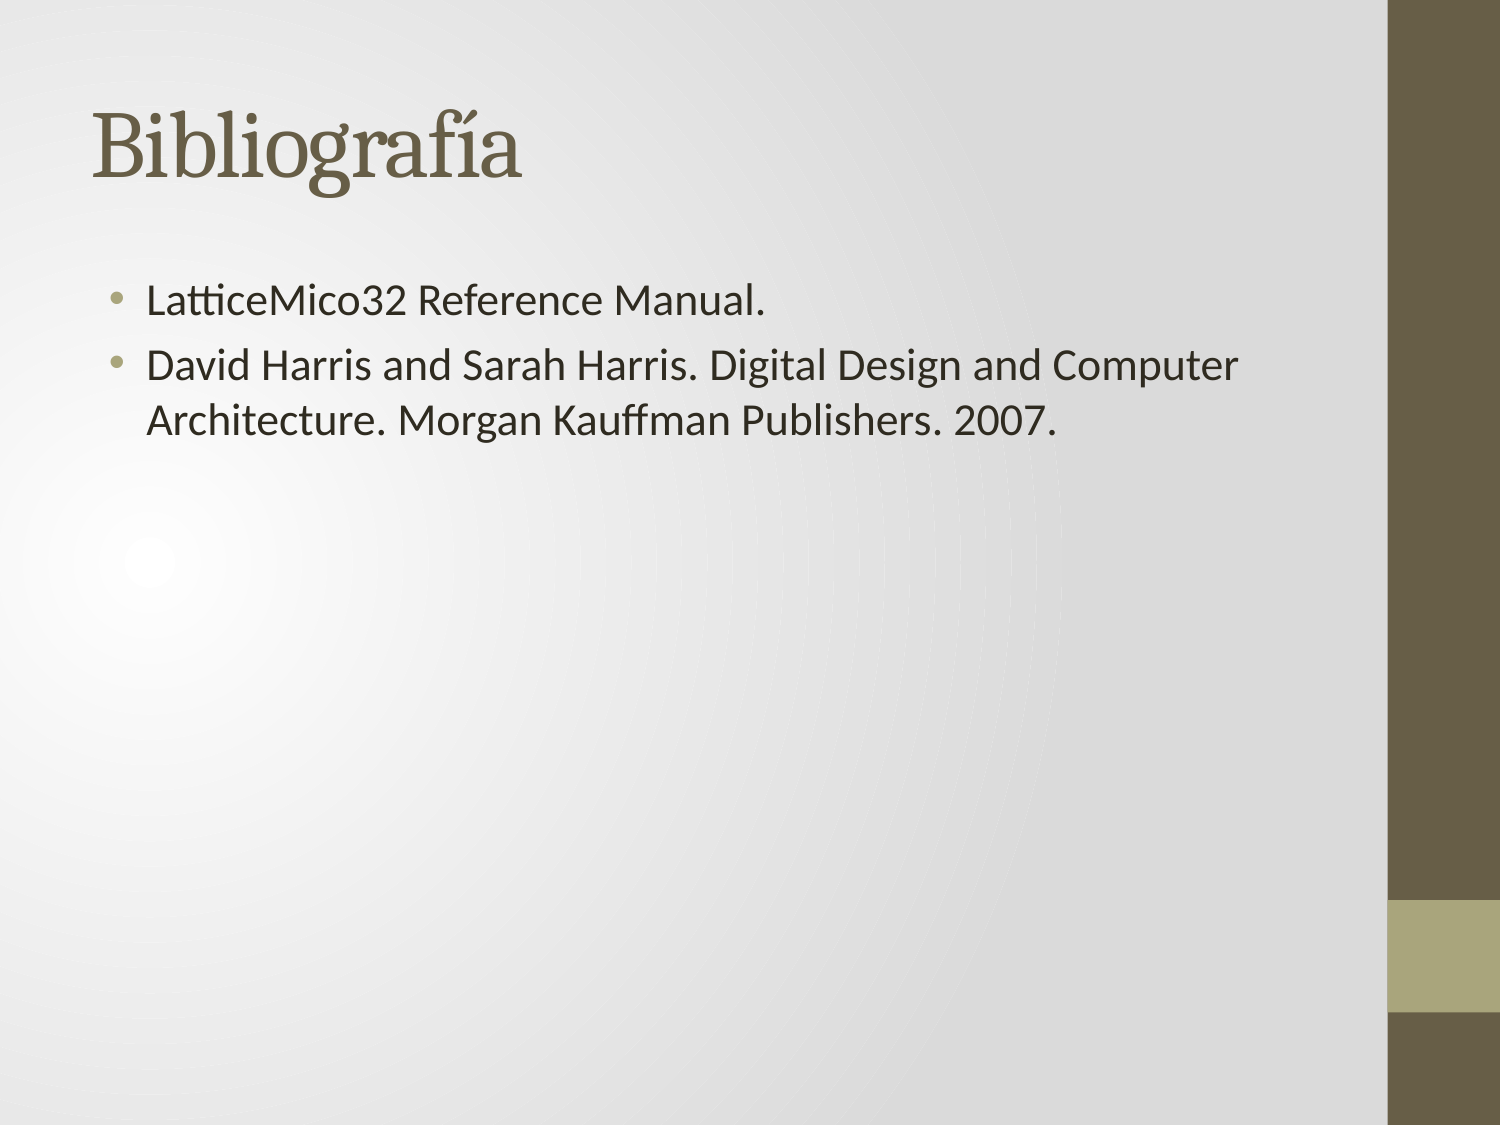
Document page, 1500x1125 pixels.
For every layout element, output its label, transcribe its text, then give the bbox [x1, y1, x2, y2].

list LatticeMico32 Reference Manual. David Harris and Sarah Harris. Digital Design and Computer Architecture. Morgan Kauffman Publishers. 2007. [75, 262, 1325, 1050]
title Bibliografía [75, 45, 1325, 233]
